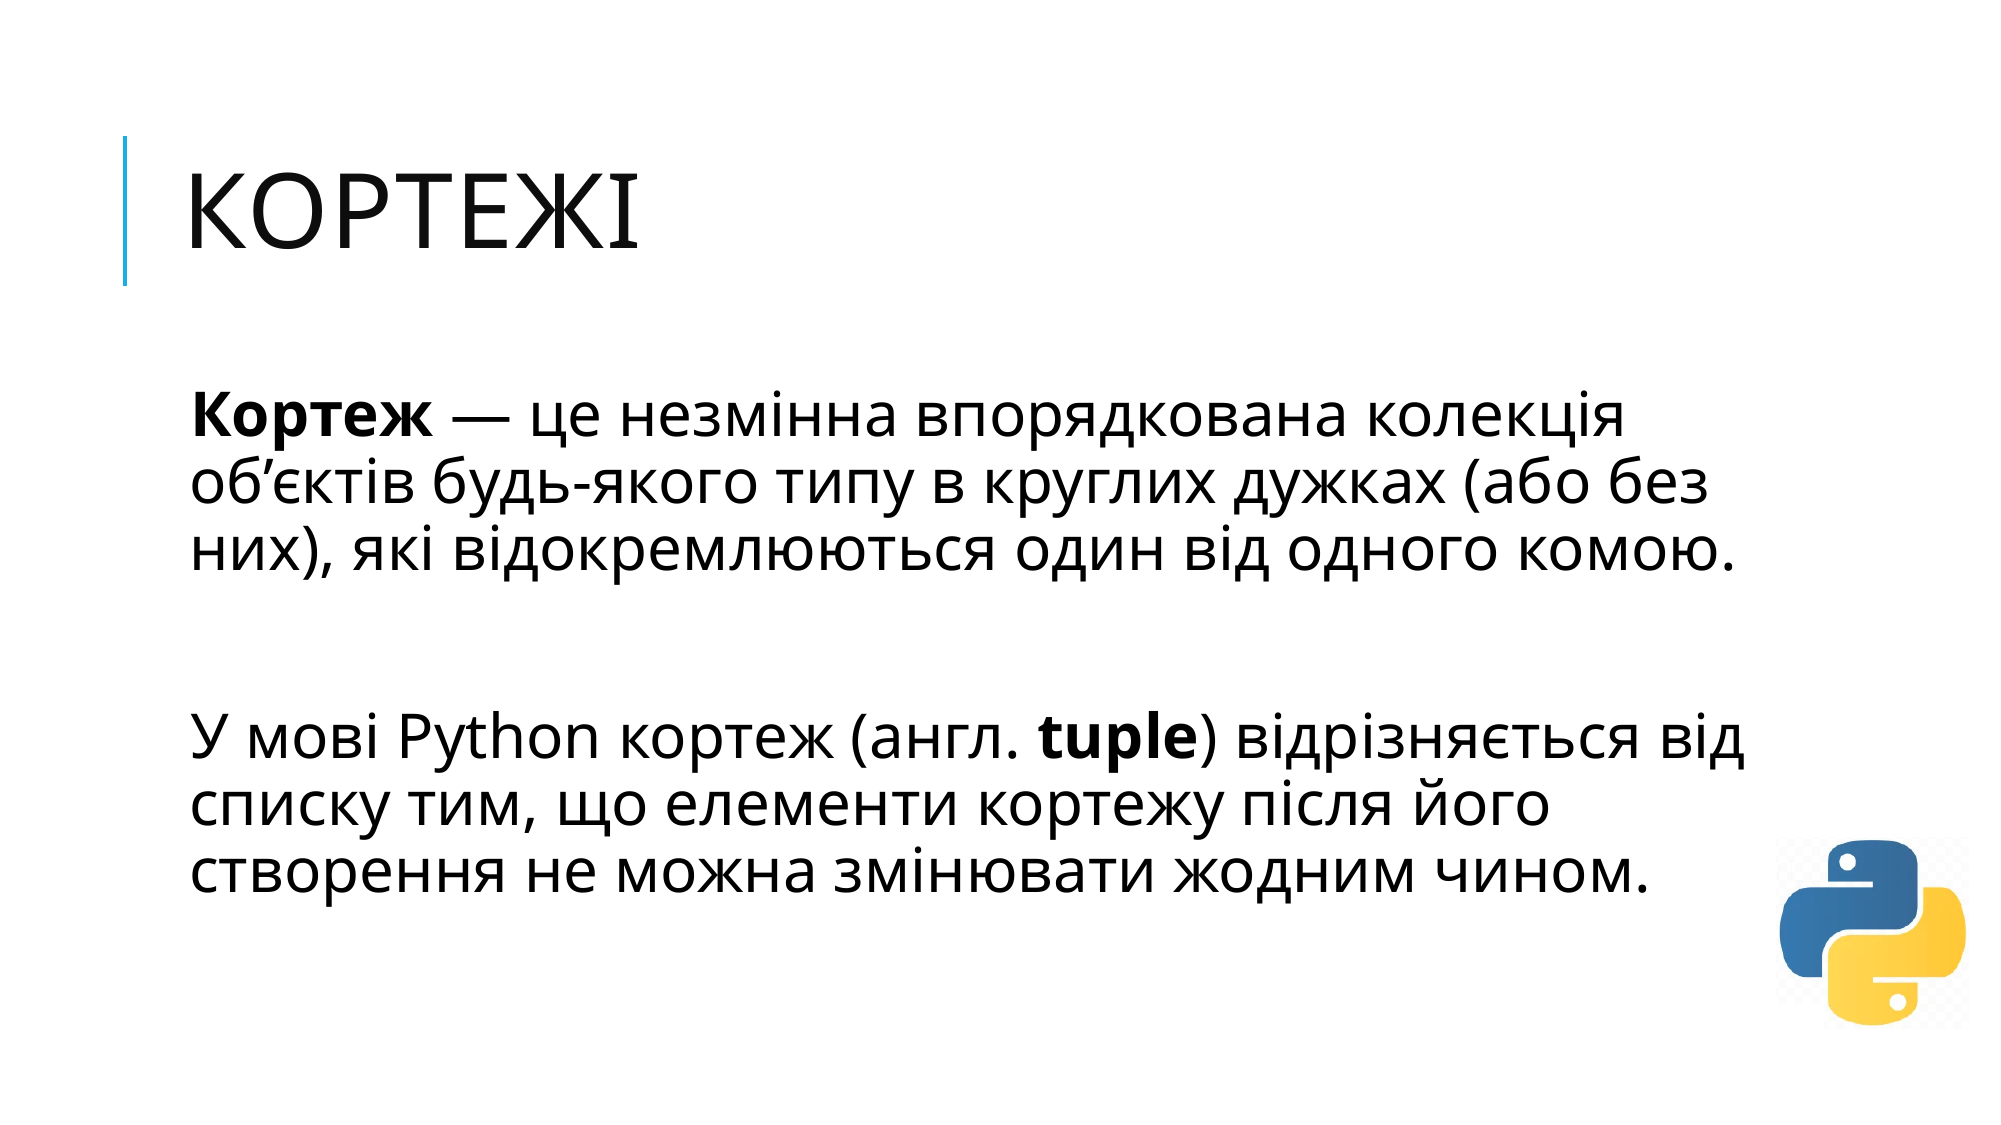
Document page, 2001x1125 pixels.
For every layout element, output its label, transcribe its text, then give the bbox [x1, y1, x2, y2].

title кортежі [168, 96, 1763, 342]
picture [1776, 837, 1969, 1029]
list Кортеж — це незмінна впорядкована колекція об’єктів будь-якого типу в круглих дужках (або без них), які відокремлюються один від одного комою. У мові Python кортеж (англ. tuple) відрізняється від списку тим, що елементи кортежу після його створення не можна змінювати жодним чином. [168, 375, 1763, 980]
